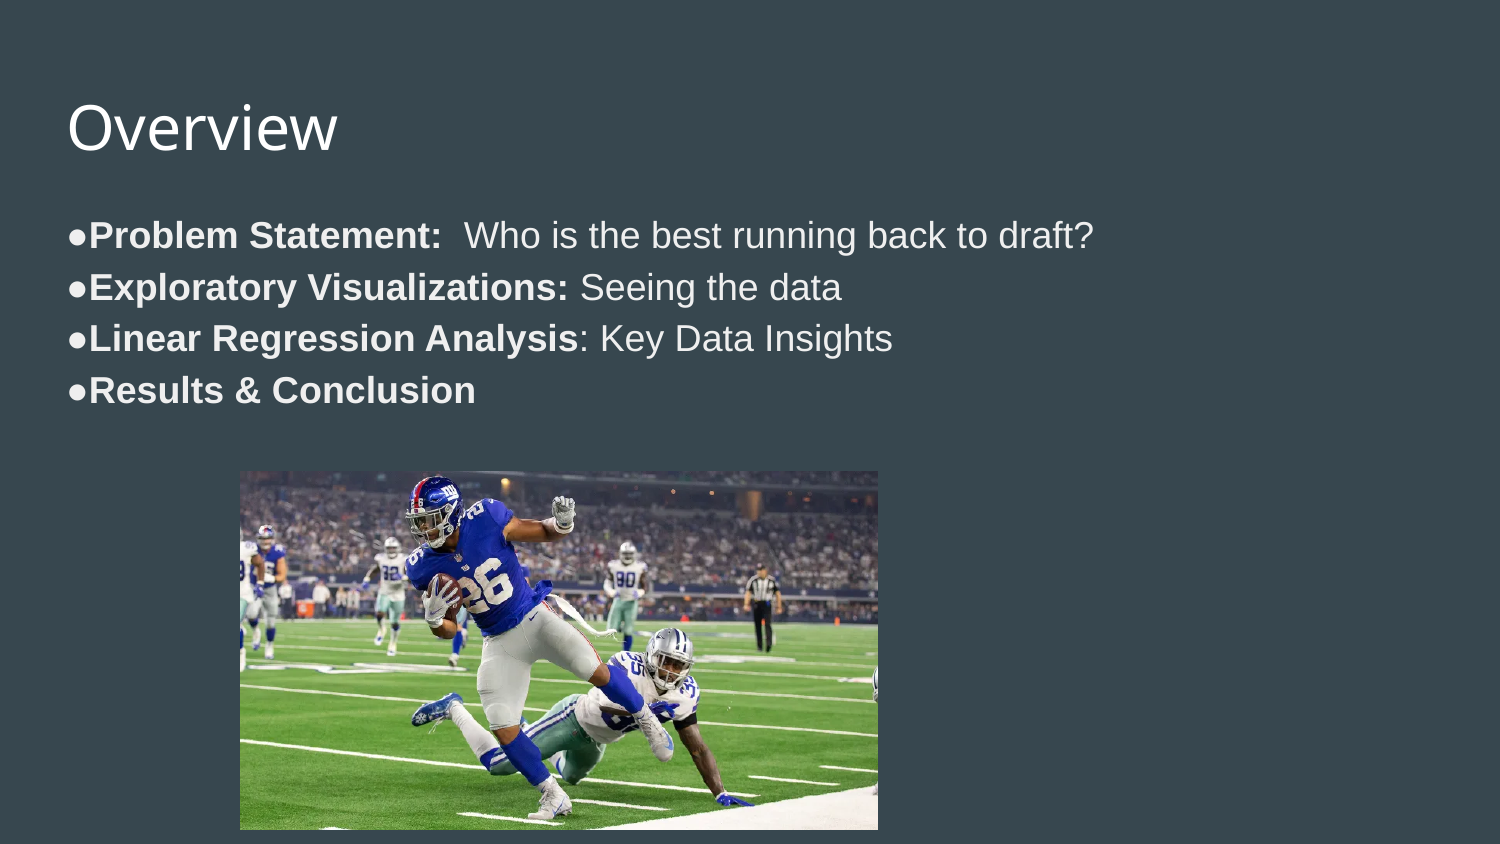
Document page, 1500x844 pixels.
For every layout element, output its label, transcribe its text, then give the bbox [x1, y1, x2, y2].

picture [240, 470, 879, 831]
list ●Problem Statement: Who is the best running back to draft? ●Exploratory Visualizations: Seeing the data ●Linear Regression Analysis: Key Data Insights ●Results & Conclusion [51, 189, 1449, 750]
title Overview [51, 72, 1449, 167]
